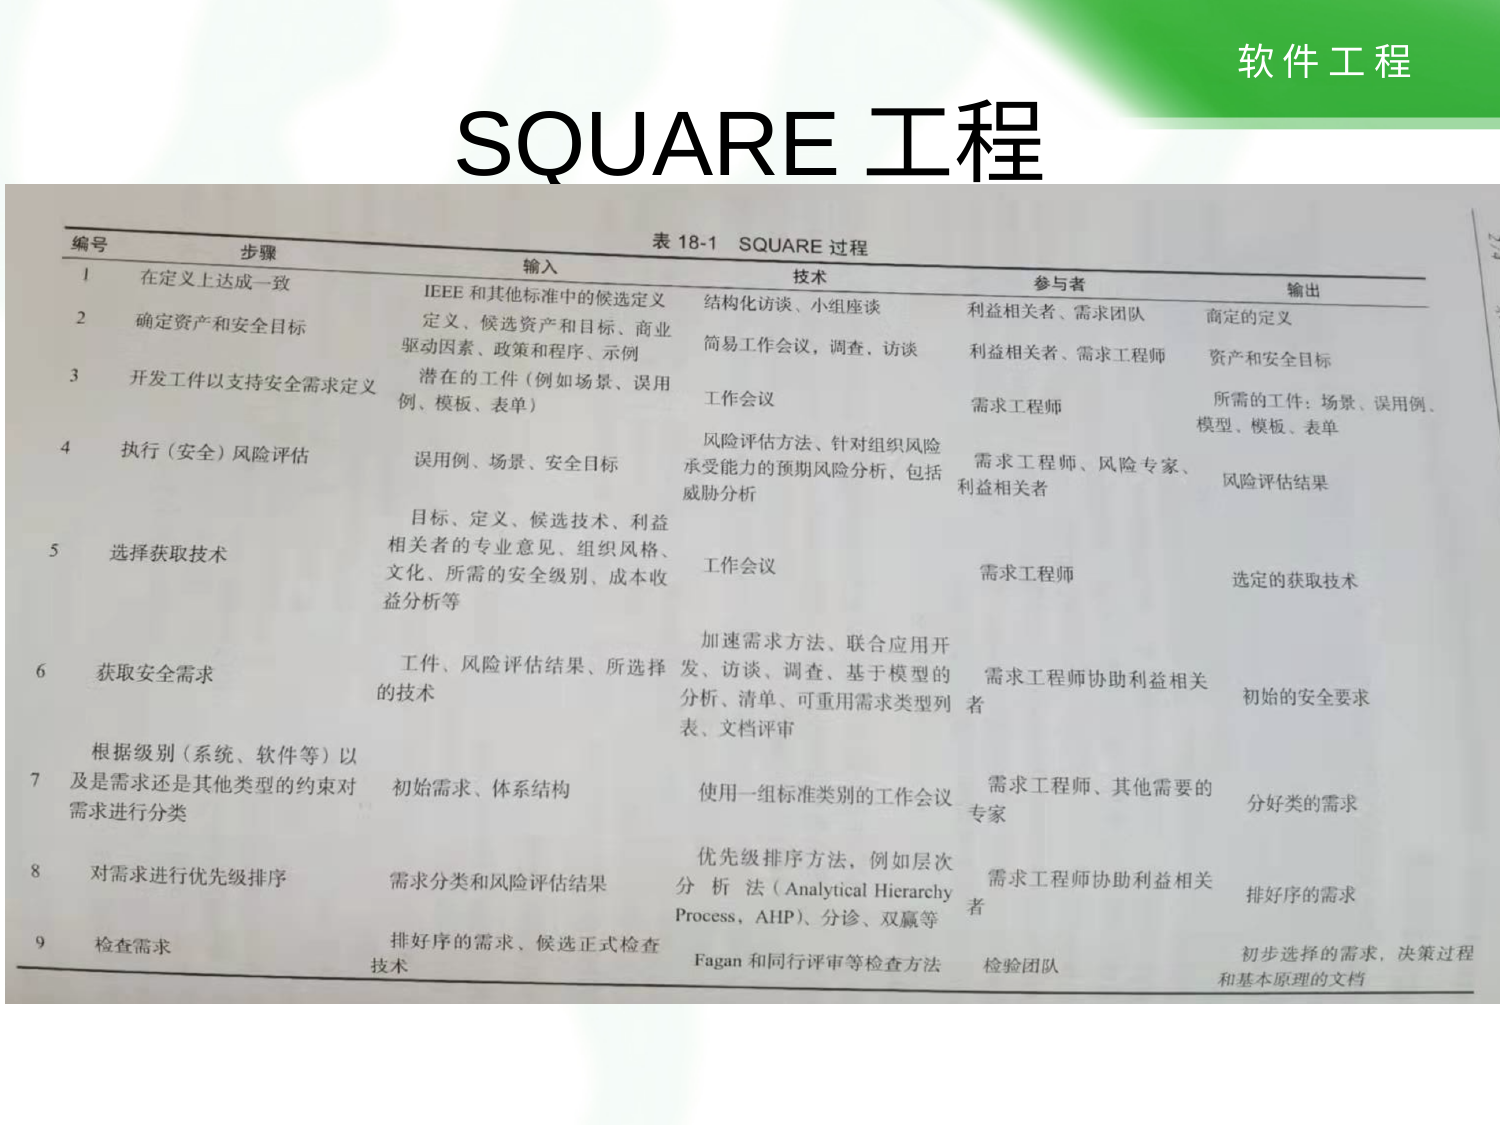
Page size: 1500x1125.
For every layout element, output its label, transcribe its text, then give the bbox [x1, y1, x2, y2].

title SQUARE工程 [75, 45, 1425, 182]
picture [0, 0, 1500, 1125]
